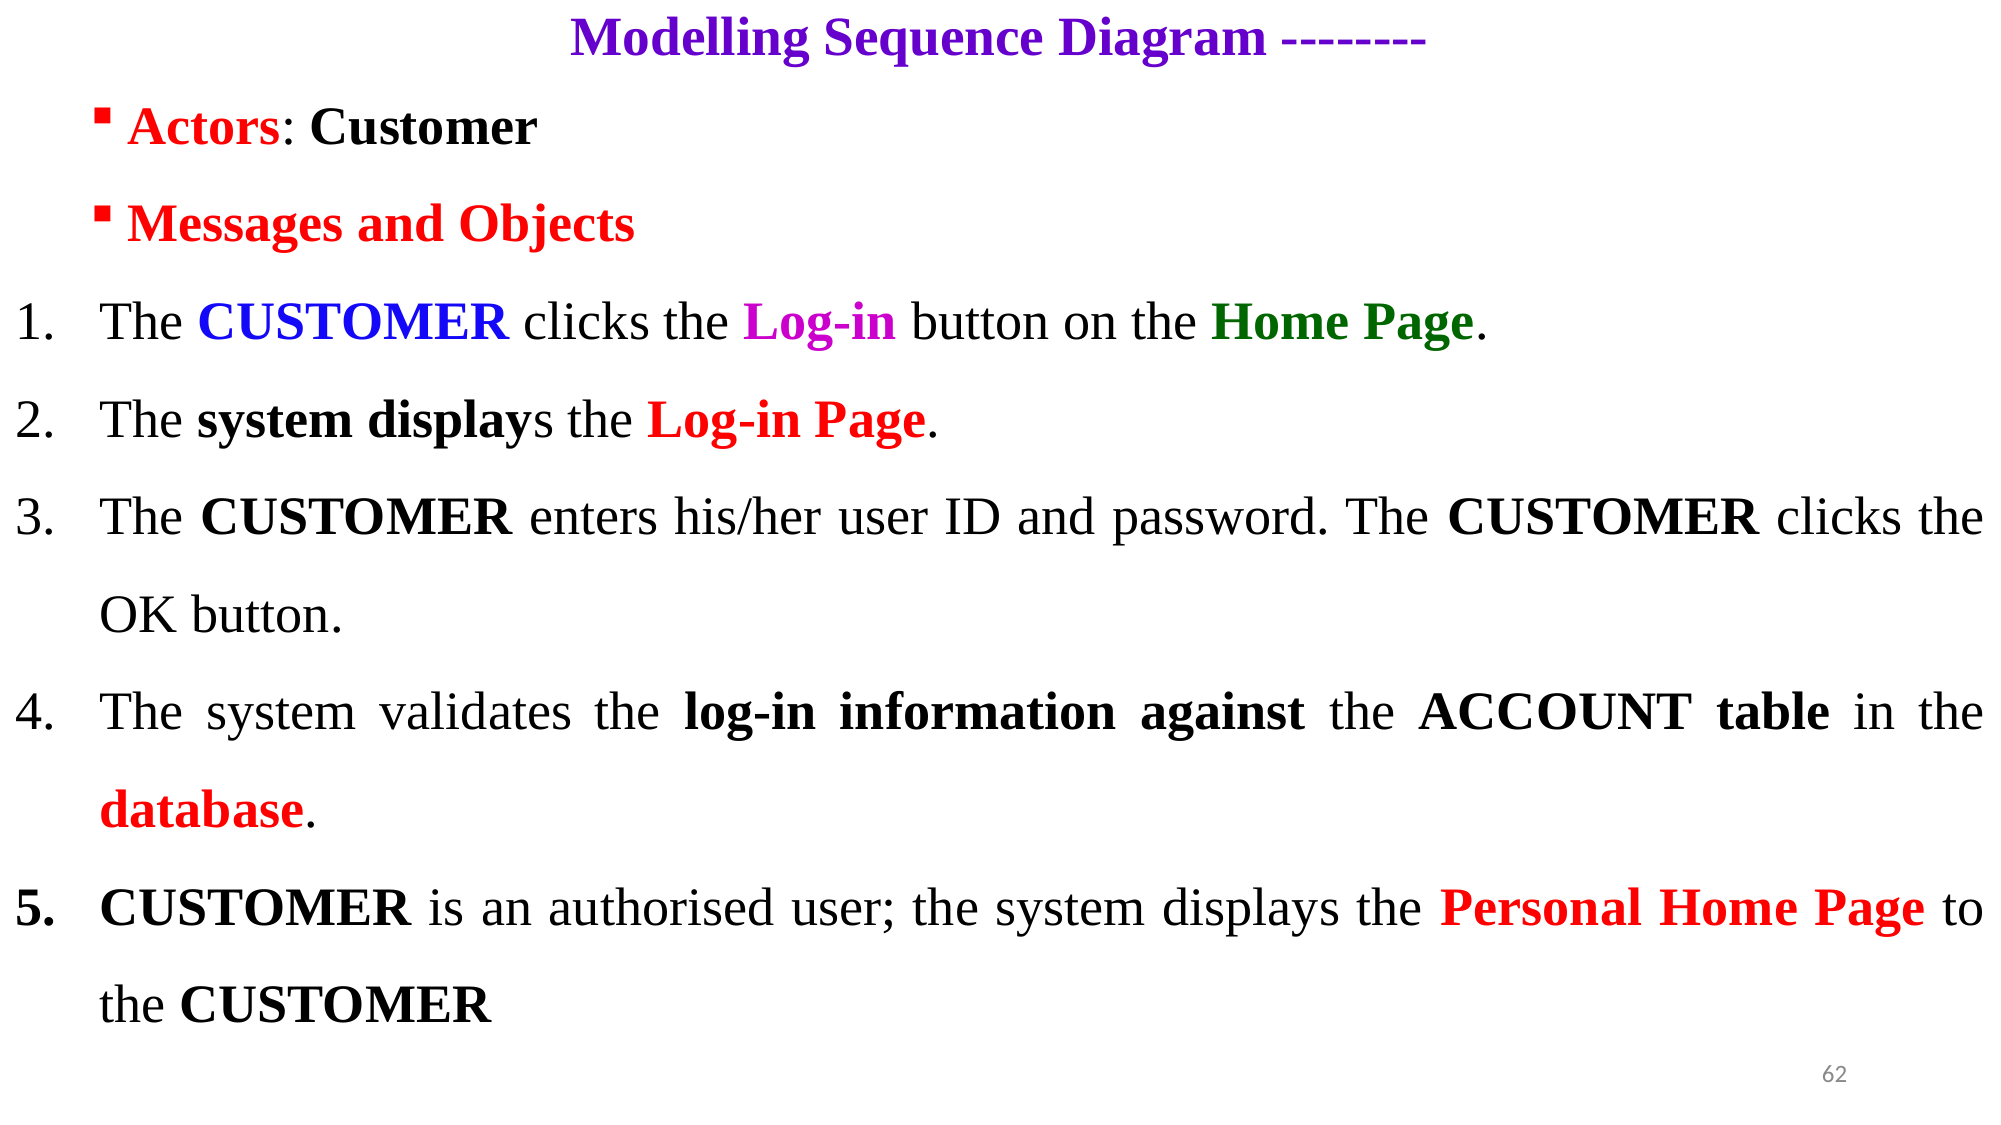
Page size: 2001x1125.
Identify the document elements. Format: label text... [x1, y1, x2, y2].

slide_number 62 [1412, 1042, 1863, 1103]
list Actors: Customer Messages and Objects The CUSTOMER clicks the Log-in button on the Home Page. The system displays the Log-in Page. The CUSTOMER enters his/her user ID and password. The CUSTOMER clicks the OK button. The system validates the log-in information against the ACCOUNT table in the database. CUSTOMER is an authorised user; the system displays the Personal Home Page to the CUSTOMER [0, 50, 2000, 1103]
title Modelling Sequence Diagram -------- [353, 0, 1647, 50]
